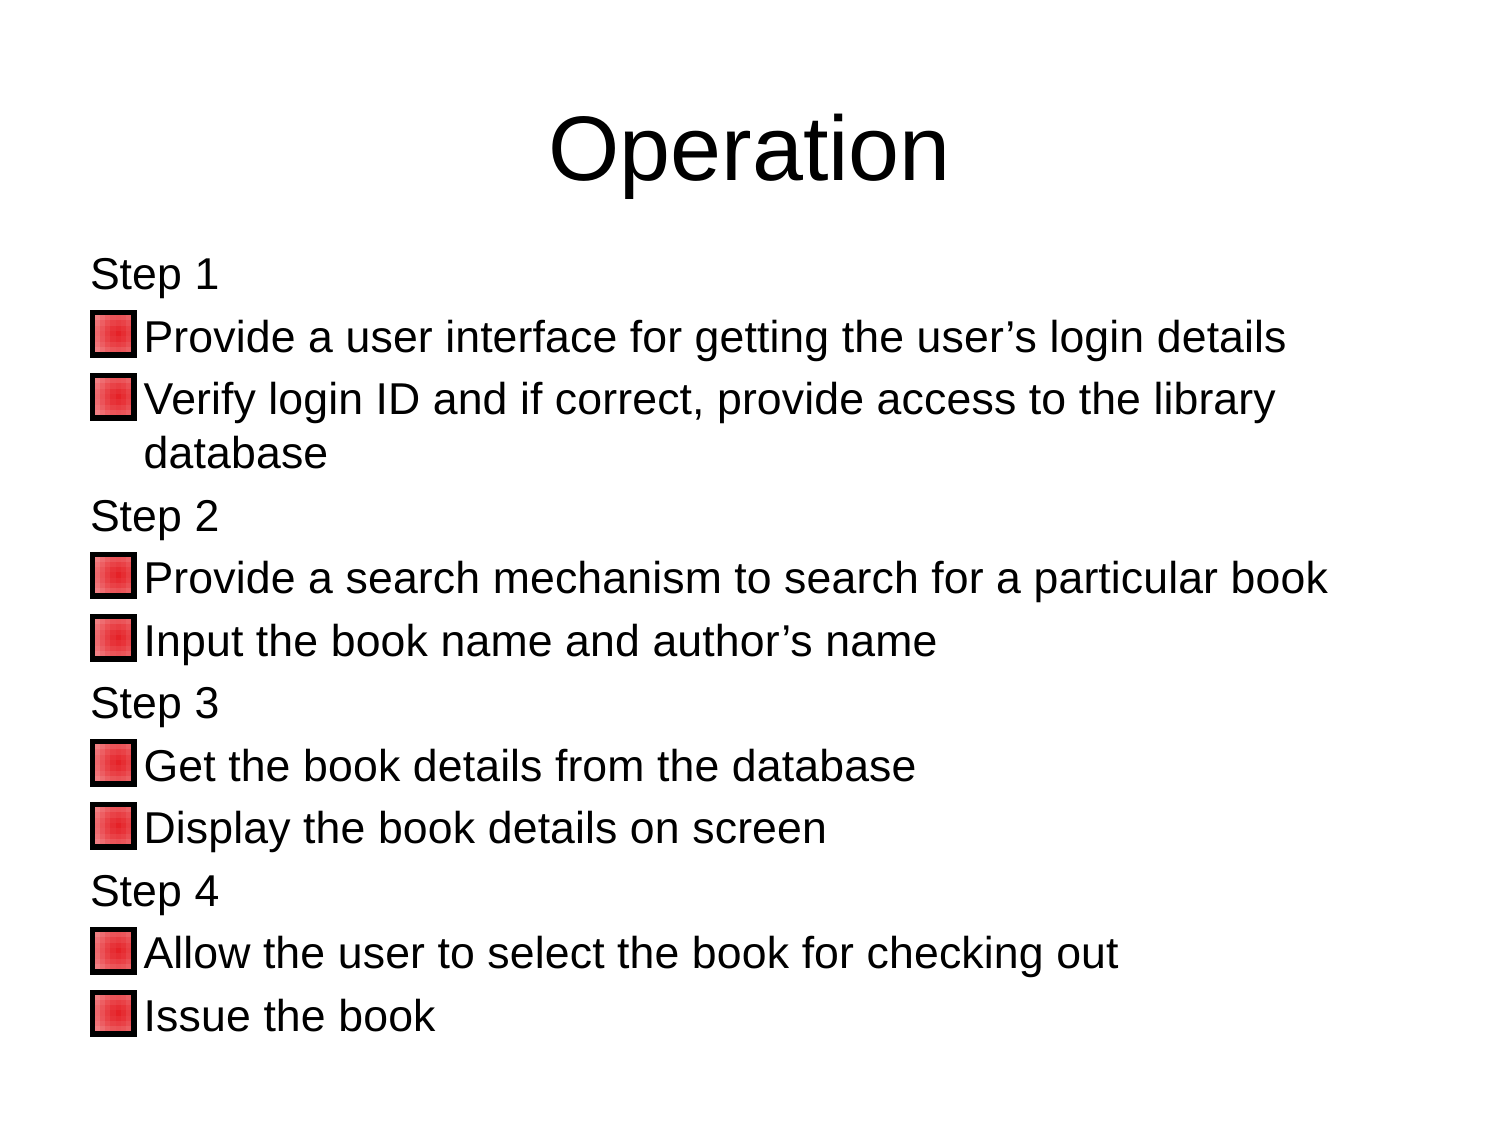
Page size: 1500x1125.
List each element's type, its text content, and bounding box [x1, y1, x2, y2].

picture [90, 802, 137, 850]
picture [90, 739, 137, 787]
list Step 1 Provide a user interface for getting the user’s login details Verify login ID and if correct, provide access to the library database Step 2 Provide a search mechanism to search for a particular book Input the book name and author’s name Step 3 Get the book details from the database Display the book details on screen Step 4 Allow the user to select the book for checking out Issue the book [75, 237, 1438, 1050]
picture [90, 614, 137, 662]
title Operation [112, 50, 1388, 237]
picture [90, 373, 137, 421]
picture [90, 927, 137, 975]
picture [90, 552, 137, 599]
picture [90, 310, 137, 358]
picture [90, 990, 137, 1037]
